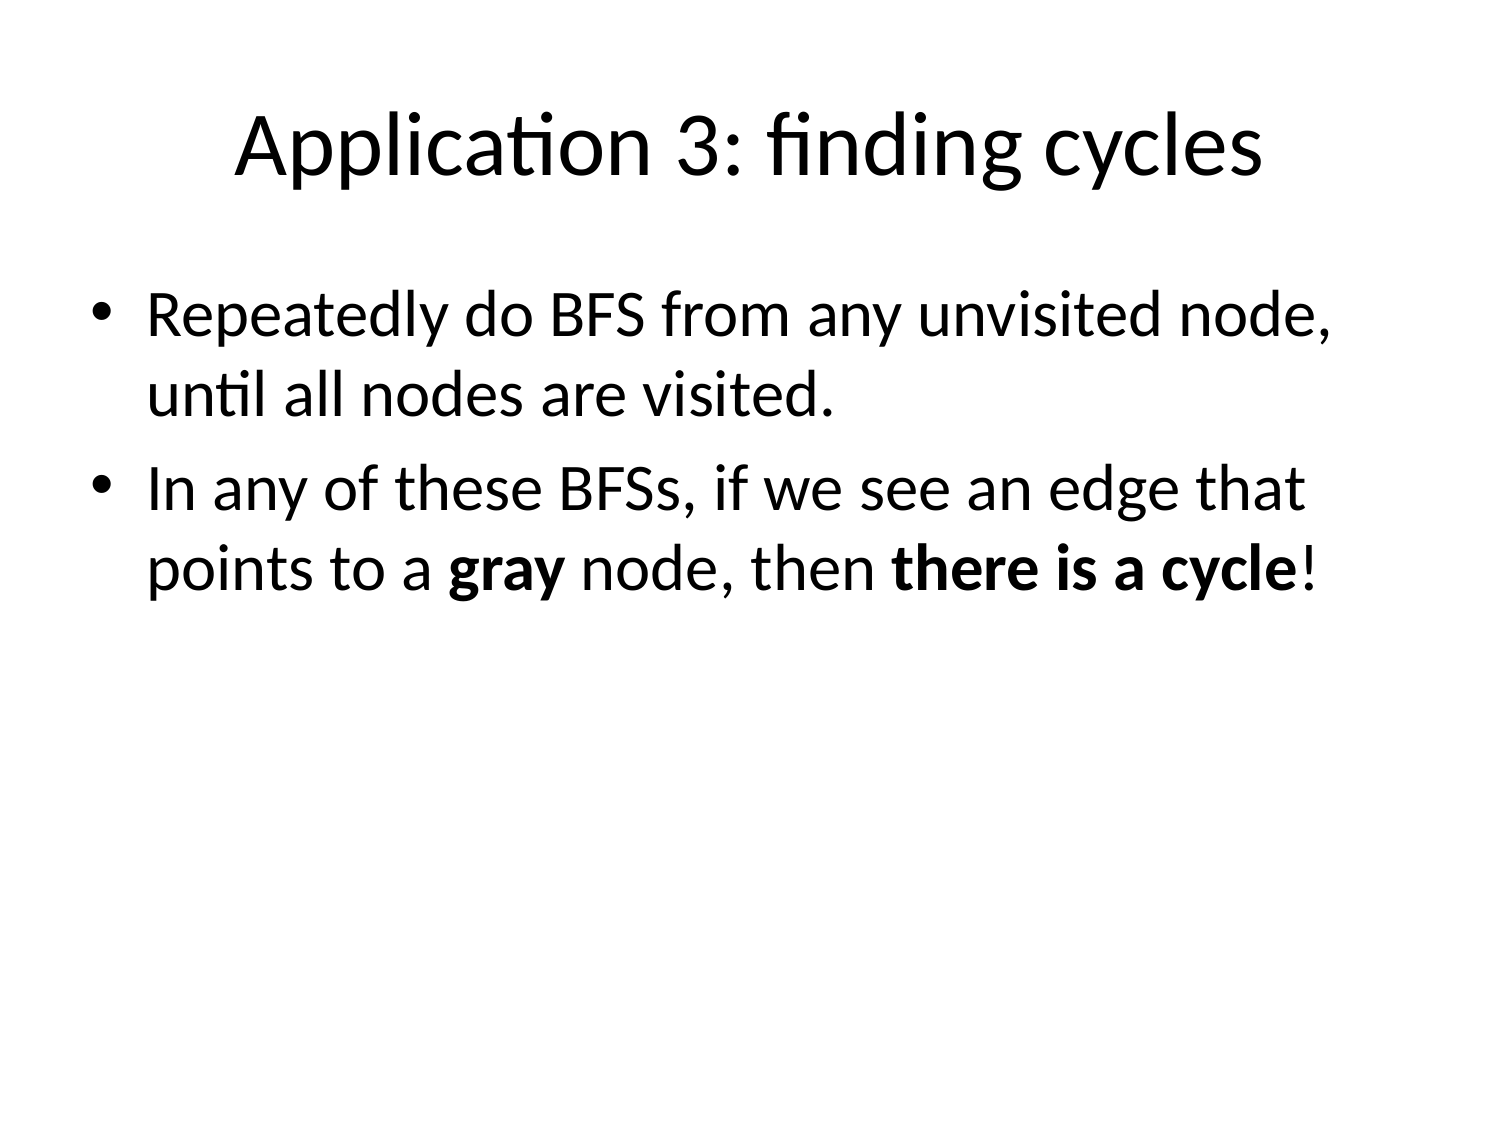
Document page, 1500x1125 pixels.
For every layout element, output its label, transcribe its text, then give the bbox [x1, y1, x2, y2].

title Application 3: finding cycles [75, 45, 1425, 233]
list Repeatedly do BFS from any unvisited node, until all nodes are visited. In any of these BFSs, if we see an edge that points to a gray node, then there is a cycle! [75, 262, 1425, 1005]
